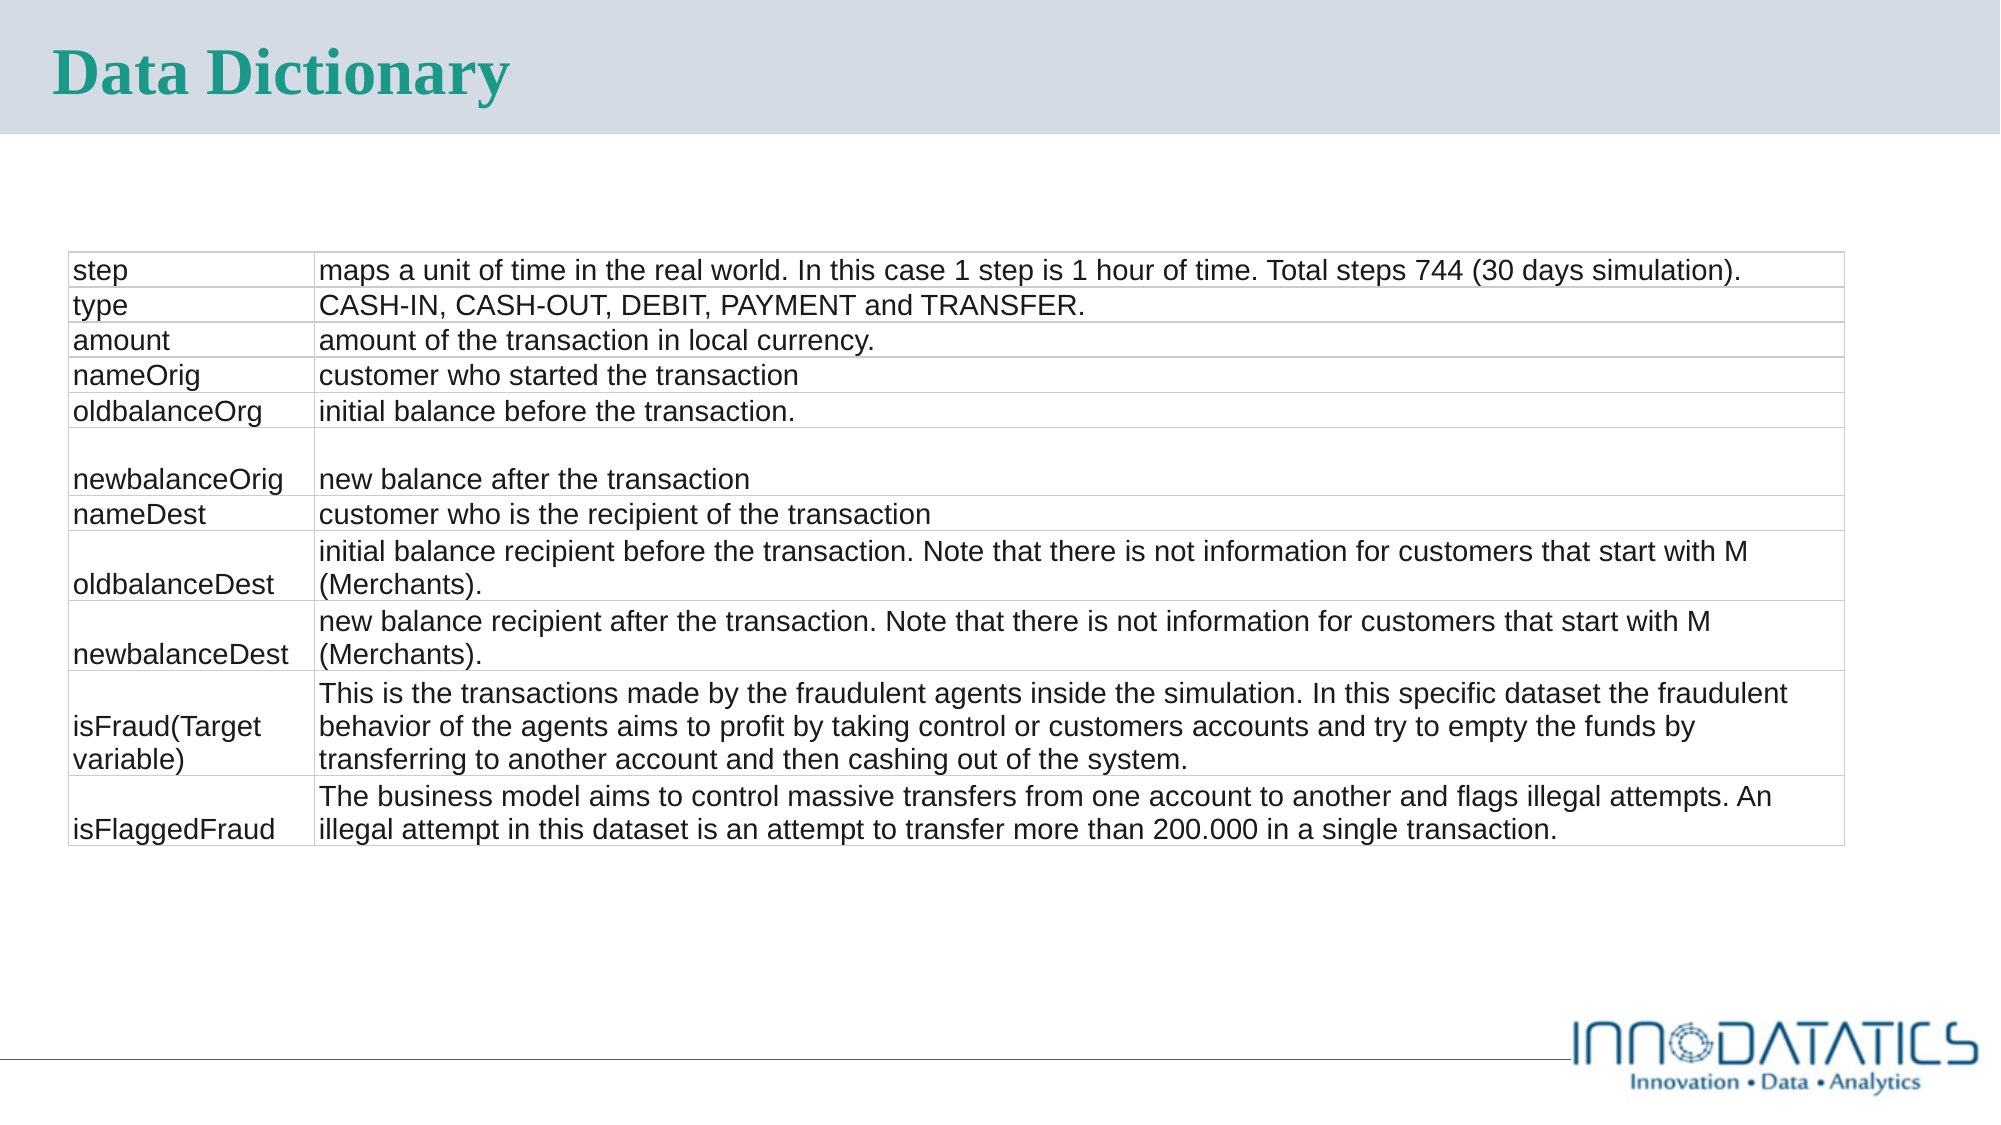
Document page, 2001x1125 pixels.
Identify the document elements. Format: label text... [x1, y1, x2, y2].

table_cell oldbalanceDest [69, 531, 314, 600]
table_cell This is the transactions made by the fraudulent agents inside the simulation. In this specific dataset the fraudulent behavior of the agents aims to profit by taking control or customers accounts and try to empty the funds by transferring to another account and then cashing out of the system. [315, 671, 1844, 775]
table_cell isFlaggedFraud [69, 776, 314, 845]
table_cell amount [69, 323, 314, 356]
table_cell oldbalanceOrg [69, 393, 314, 427]
table_cell amount of the transaction in local currency. [315, 323, 1844, 356]
table_cell type [69, 288, 314, 321]
table_cell nameDest [69, 496, 314, 530]
table_cell initial balance before the transaction. [315, 393, 1844, 427]
table_cell CASH-IN, CASH-OUT, DEBIT, PAYMENT and TRANSFER. [315, 288, 1844, 321]
table_cell new balance recipient after the transaction. Note that there is not information for customers that start with M (Merchants). [315, 601, 1844, 670]
table_cell The business model aims to control massive transfers from one account to another and flags illegal attempts. An illegal attempt in this dataset is an attempt to transfer more than 200.000 in a single transaction. [315, 776, 1844, 845]
table_cell new balance after the transaction [315, 428, 1844, 495]
table_header step [69, 253, 314, 286]
table_cell nameOrig [69, 358, 314, 392]
title Data Dictionary [37, 0, 1763, 175]
table_cell isFraud(Target variable) [69, 671, 314, 775]
table_header maps a unit of time in the real world. In this case 1 step is 1 hour of time. Total steps 744 (30 days simulation). [315, 253, 1844, 286]
table_cell customer who started the transaction [315, 358, 1844, 392]
table_cell newbalanceOrig [69, 428, 314, 495]
table_cell initial balance recipient before the transaction. Note that there is not information for customers that start with M (Merchants). [315, 531, 1844, 600]
picture [1571, 990, 1998, 1124]
table_cell newbalanceDest [69, 601, 314, 670]
table_cell customer who is the recipient of the transaction [315, 496, 1844, 530]
